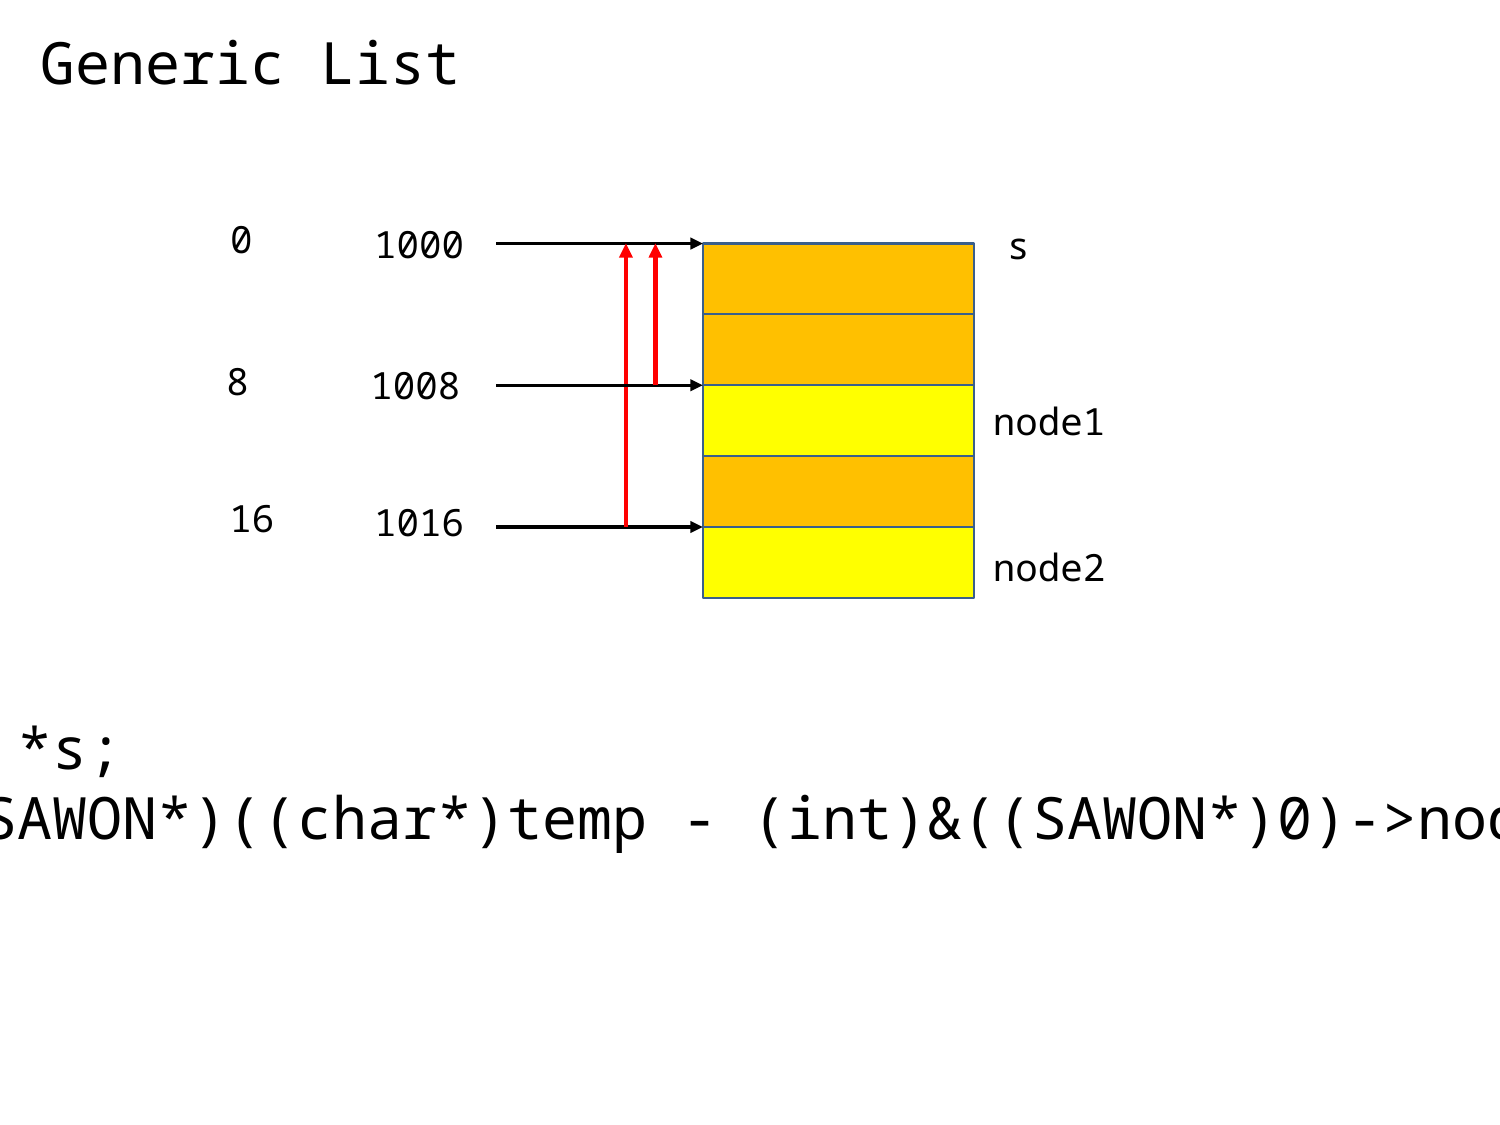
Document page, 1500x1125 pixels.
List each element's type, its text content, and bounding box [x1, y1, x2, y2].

text_box node1 [978, 390, 1121, 451]
text_box 16 [214, 487, 290, 548]
text_box 1000 [359, 213, 479, 273]
text_box node2 [978, 536, 1121, 596]
text_box [701, 312, 977, 383]
text_box 8 [211, 350, 264, 411]
text_box 1016 [359, 491, 479, 552]
text_box 0 [215, 209, 268, 269]
text_box s [992, 214, 1045, 275]
text_box Generic List [25, 19, 476, 104]
text_box SAWON *s; s = (SAWON*)((char*)temp - (int)&((SAWON*)0)->node1 ); [0, 703, 1500, 929]
text_box [701, 241, 977, 312]
text_box [701, 525, 977, 600]
text_box 1008 [355, 355, 476, 415]
text_box [701, 454, 977, 525]
text_box [701, 383, 977, 454]
